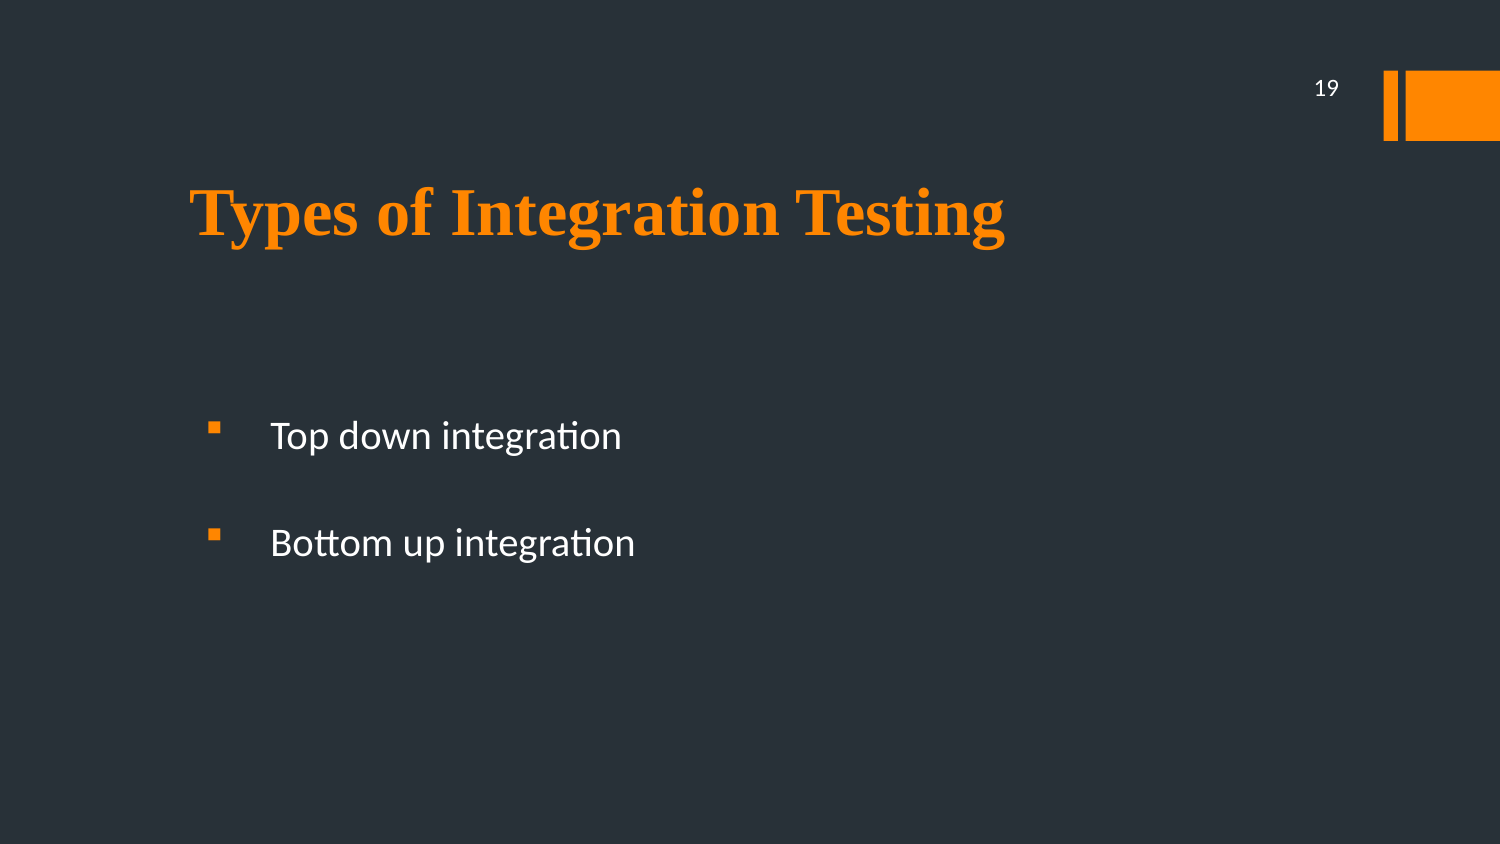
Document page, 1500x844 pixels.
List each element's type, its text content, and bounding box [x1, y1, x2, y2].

slide_number 19 [1199, 67, 1355, 105]
title Types of Integration Testing [174, 159, 1240, 257]
list Top down integration Bottom up integration [190, 294, 1240, 576]
